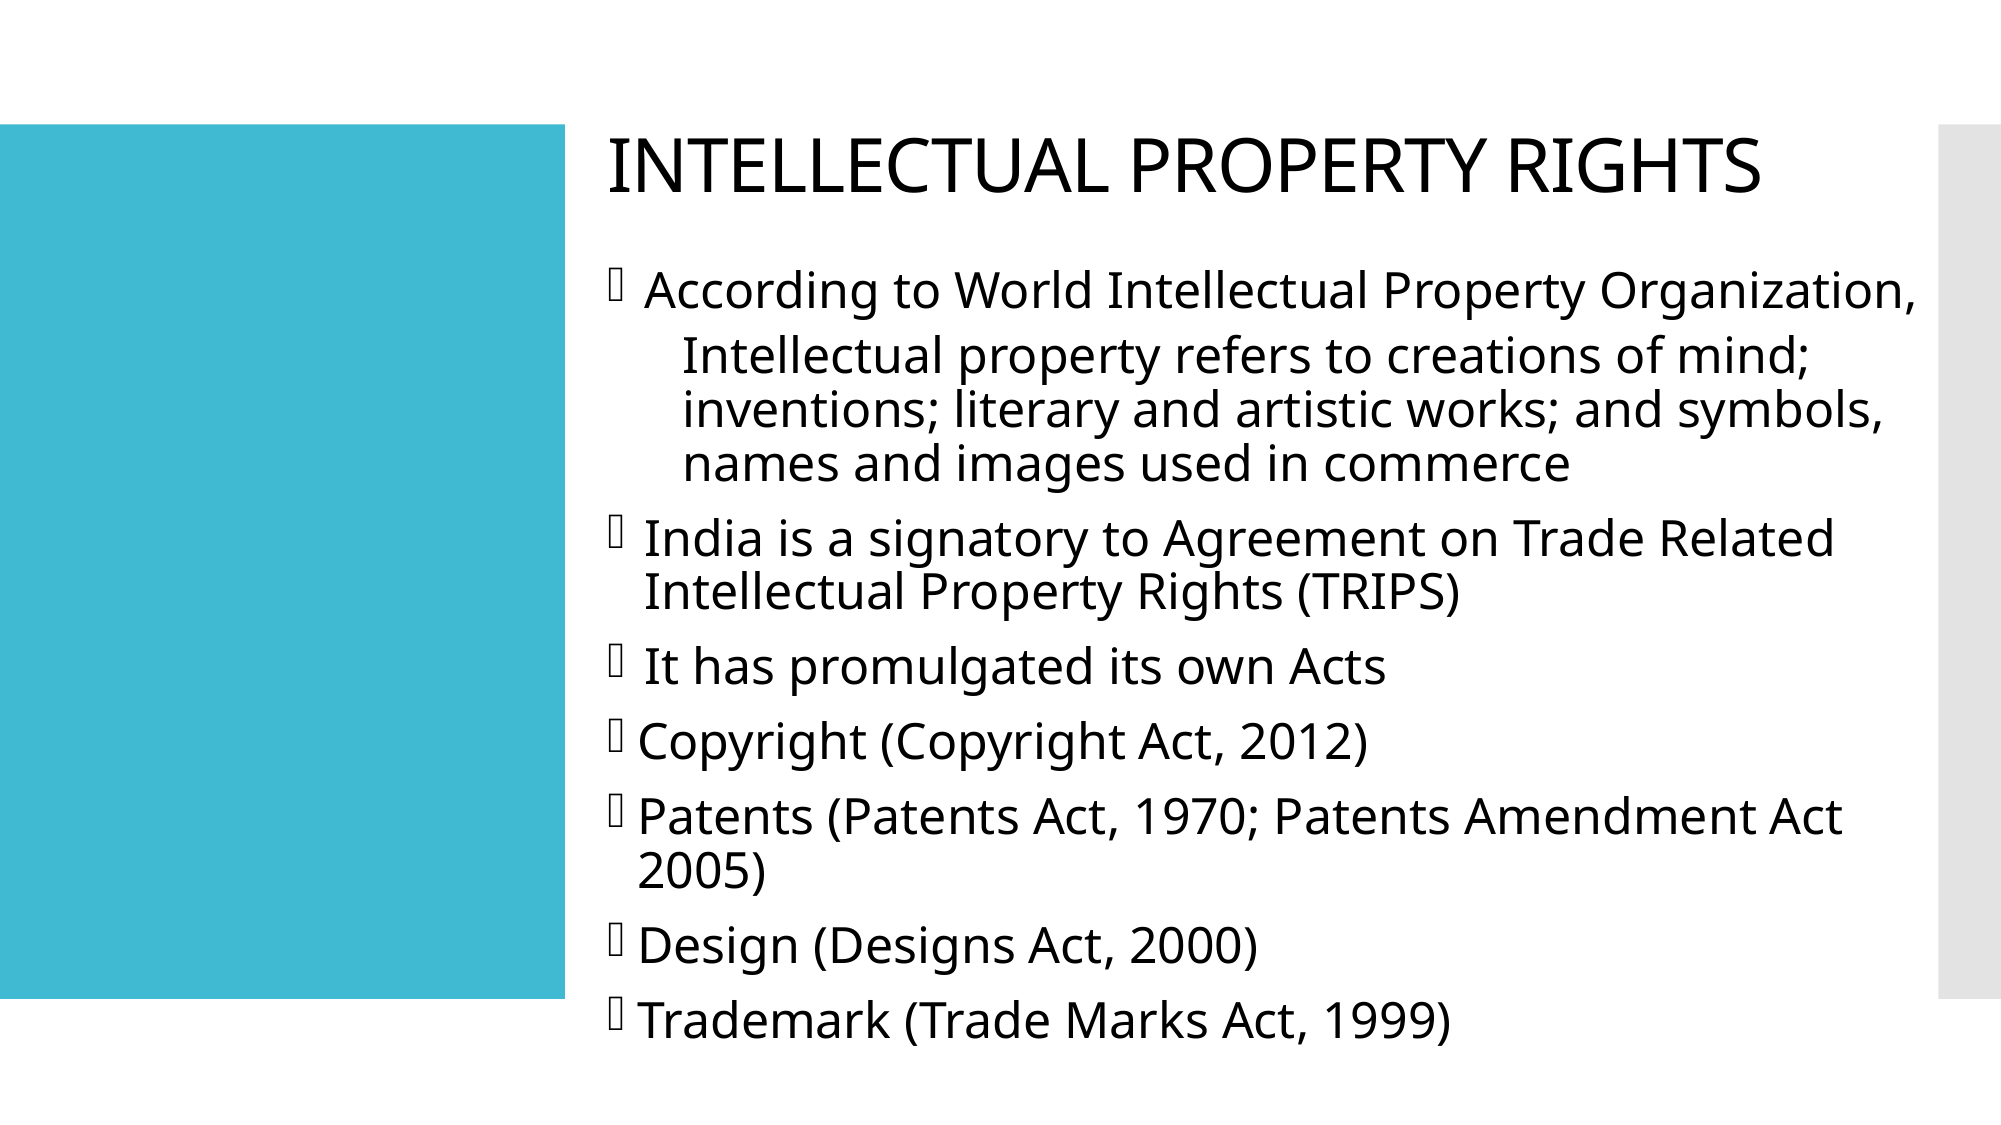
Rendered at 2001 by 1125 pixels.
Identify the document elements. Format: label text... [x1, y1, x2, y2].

list According to World Intellectual Property Organization, Intellectual property refers to creations of mind; inventions; literary and artistic works; and symbols, names and images used in commerce India is a signatory to Agreement on Trade Related Intellectual Property Rights (TRIPS) It has promulgated its own Acts Copyright (Copyright Act, 2012) Patents (Patents Act, 1970; Patents Amendment Act 2005) Design (Designs Act, 2000) Trademark (Trade Marks Act, 1999) [592, 258, 1956, 992]
title INTELLECTUAL PROPERTY RIGHTS [592, 59, 1895, 258]
